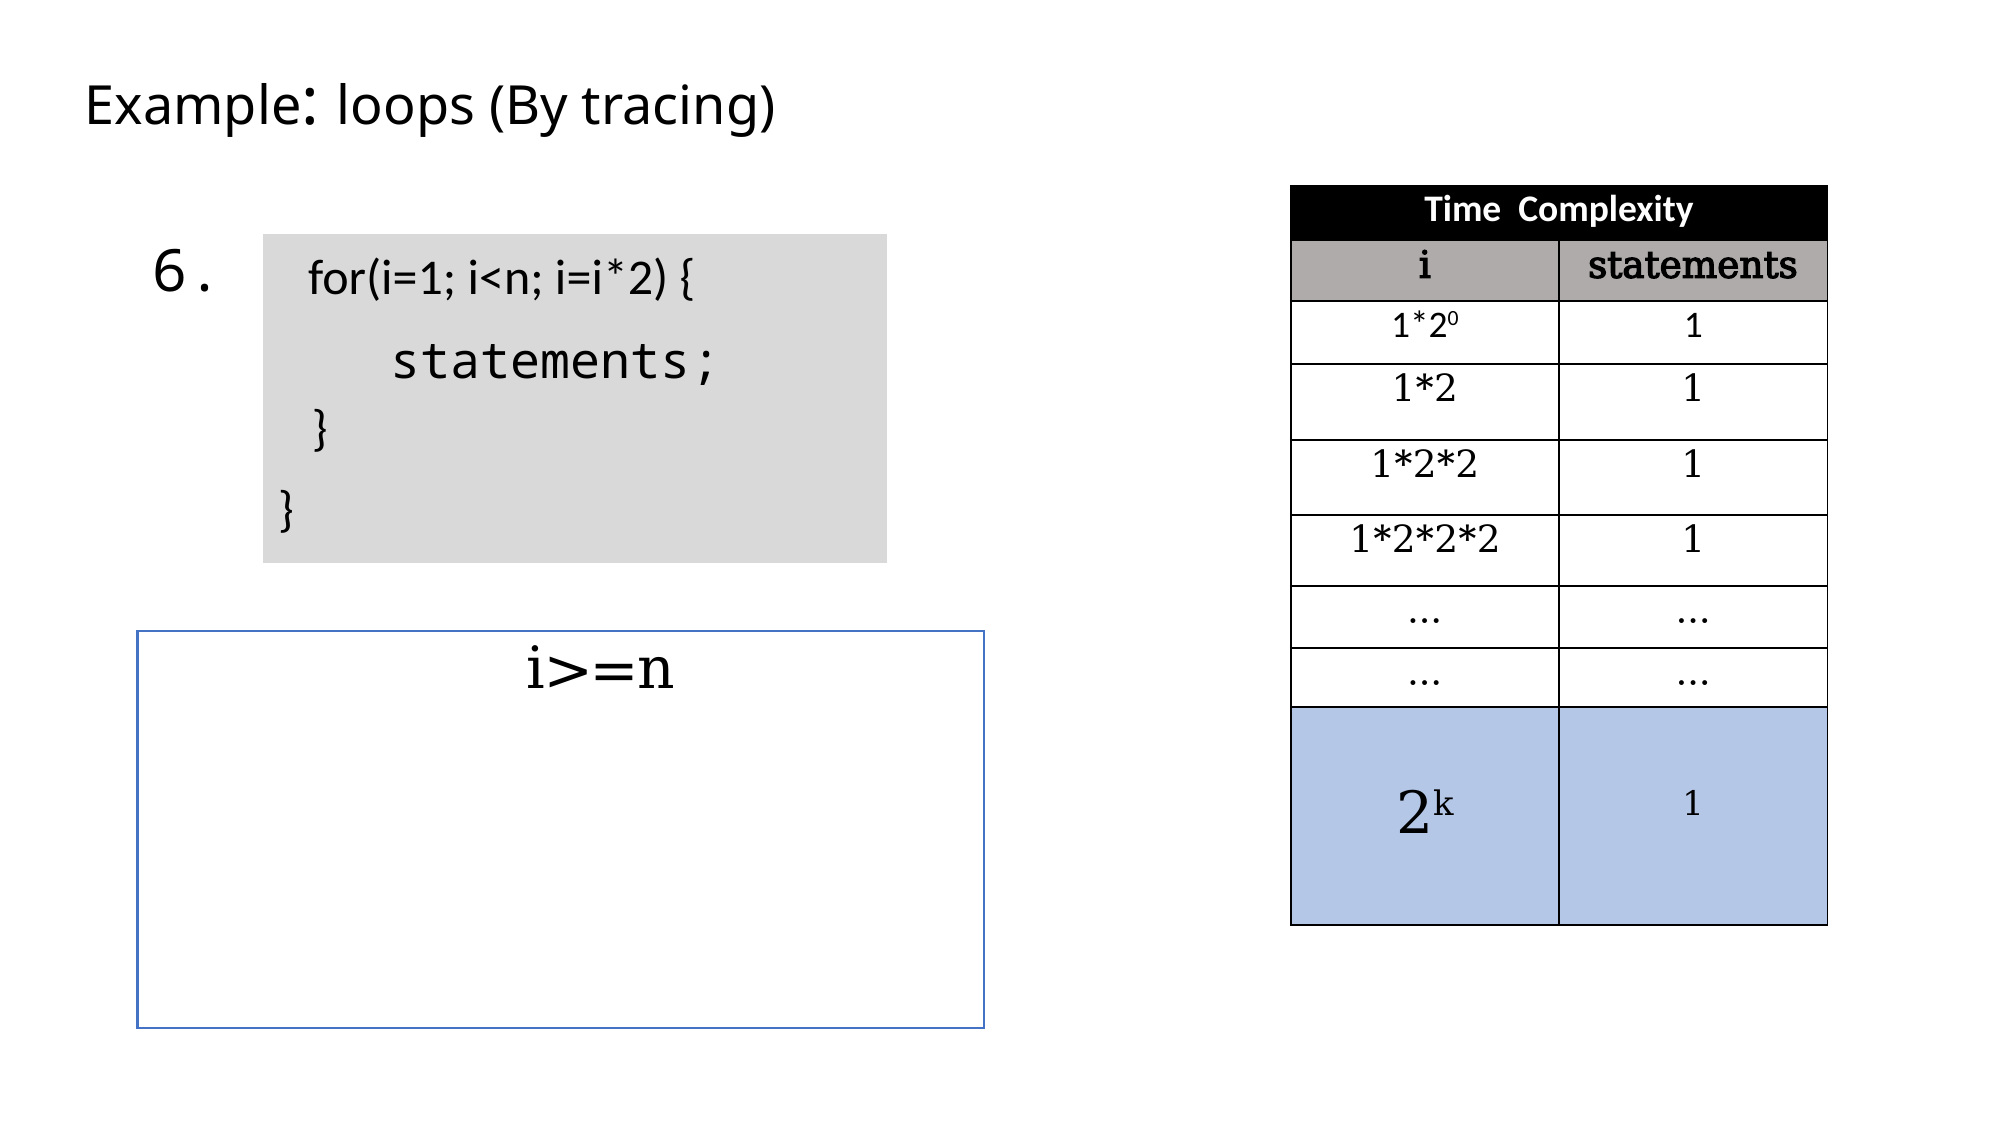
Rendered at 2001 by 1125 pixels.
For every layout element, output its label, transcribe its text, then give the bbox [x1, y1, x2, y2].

table_cell … [1560, 587, 1827, 647]
title Example: loops (By tracing) [69, 59, 1134, 147]
table_header for(i=1; i<n; i=i*2) { [263, 234, 887, 317]
table_cell 1 [1560, 365, 1827, 439]
table_cell … [1560, 649, 1827, 706]
table_cell i [1292, 241, 1558, 300]
table_cell } [263, 482, 887, 563]
table_cell statements [1560, 241, 1827, 300]
table_cell … [1292, 587, 1558, 647]
table_cell 1*2 [1292, 365, 1558, 439]
table_cell 2k [1292, 708, 1558, 924]
table_cell 1 [1560, 516, 1827, 585]
table_cell 1 [1560, 302, 1827, 363]
table_cell 1 [1560, 708, 1827, 924]
table_cell 1*20 [1292, 302, 1558, 363]
table_cell 1*2*2 [1292, 441, 1558, 514]
table_cell … [1292, 649, 1558, 706]
table_cell } [263, 401, 887, 482]
table_cell statements; [263, 317, 887, 401]
table_cell 1 [1560, 441, 1827, 514]
table_cell 1*2*2*2 [1292, 516, 1558, 585]
list 6. [137, 162, 905, 630]
table_header Time Complexity [1291, 186, 1827, 240]
